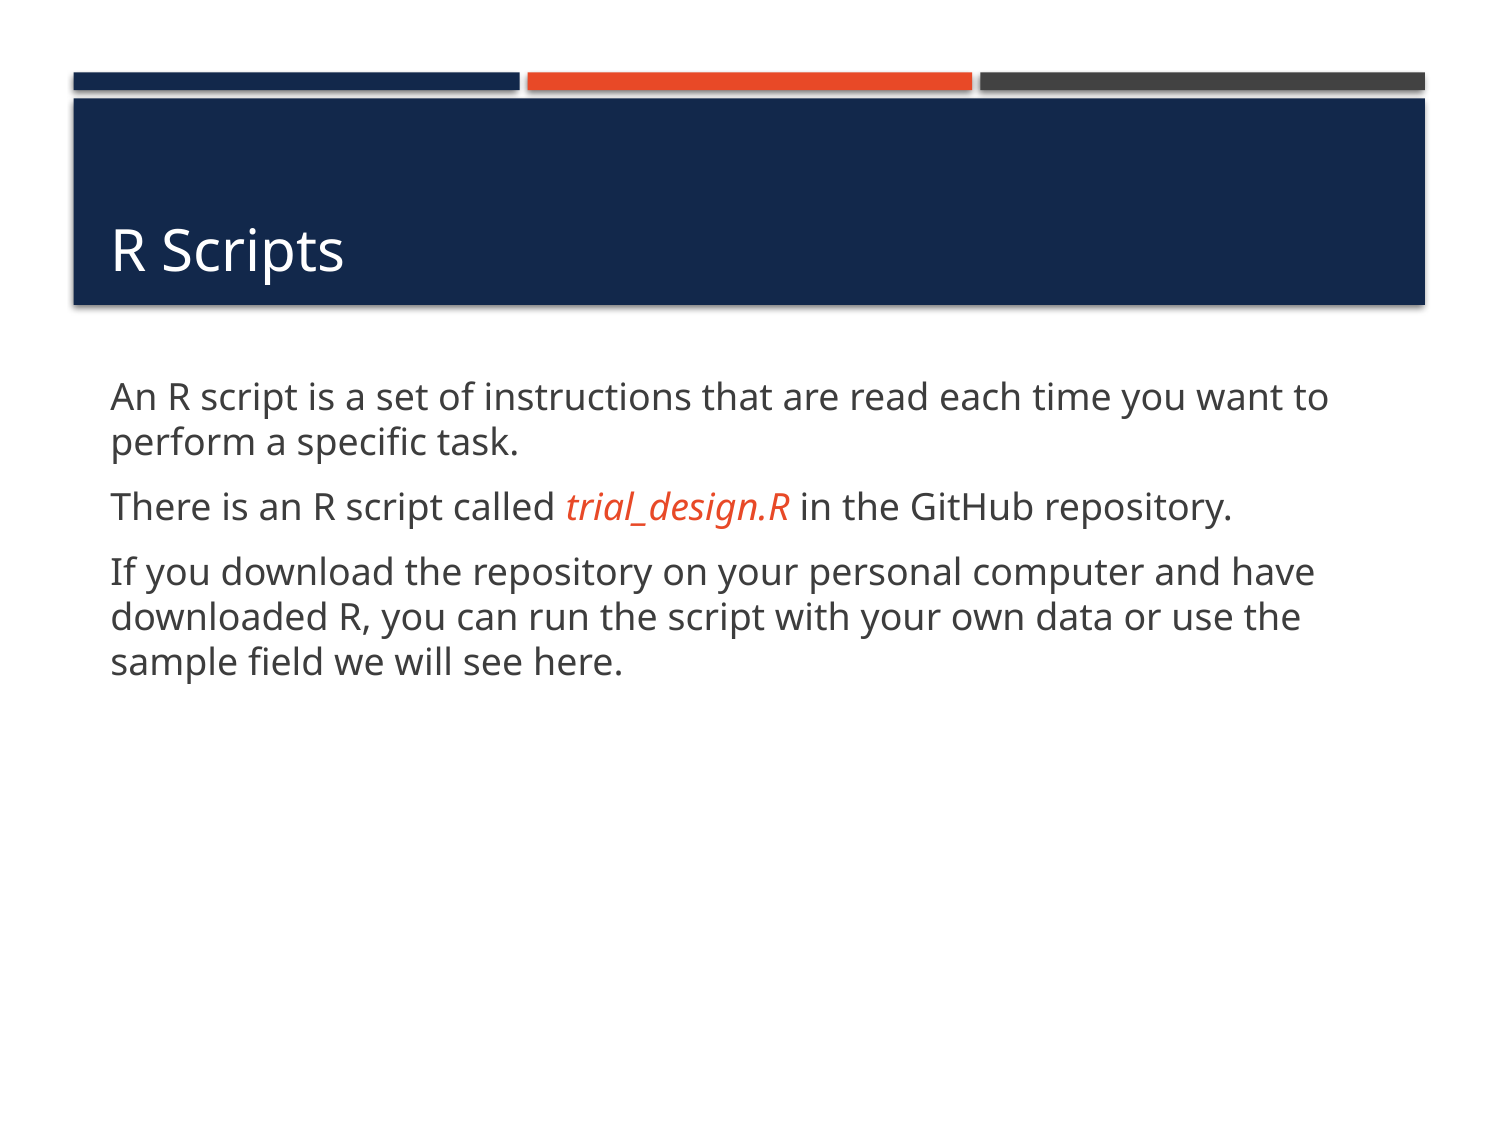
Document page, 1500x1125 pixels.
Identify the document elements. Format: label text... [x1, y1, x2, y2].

title R Scripts [95, 112, 1406, 291]
list An R script is a set of instructions that are read each time you want to perform a specific task. There is an R script called trial_design.R in the GitHub repository. If you download the repository on your personal computer and have downloaded R, you can run the script with your own data or use the sample field we will see here. [95, 365, 1406, 962]
